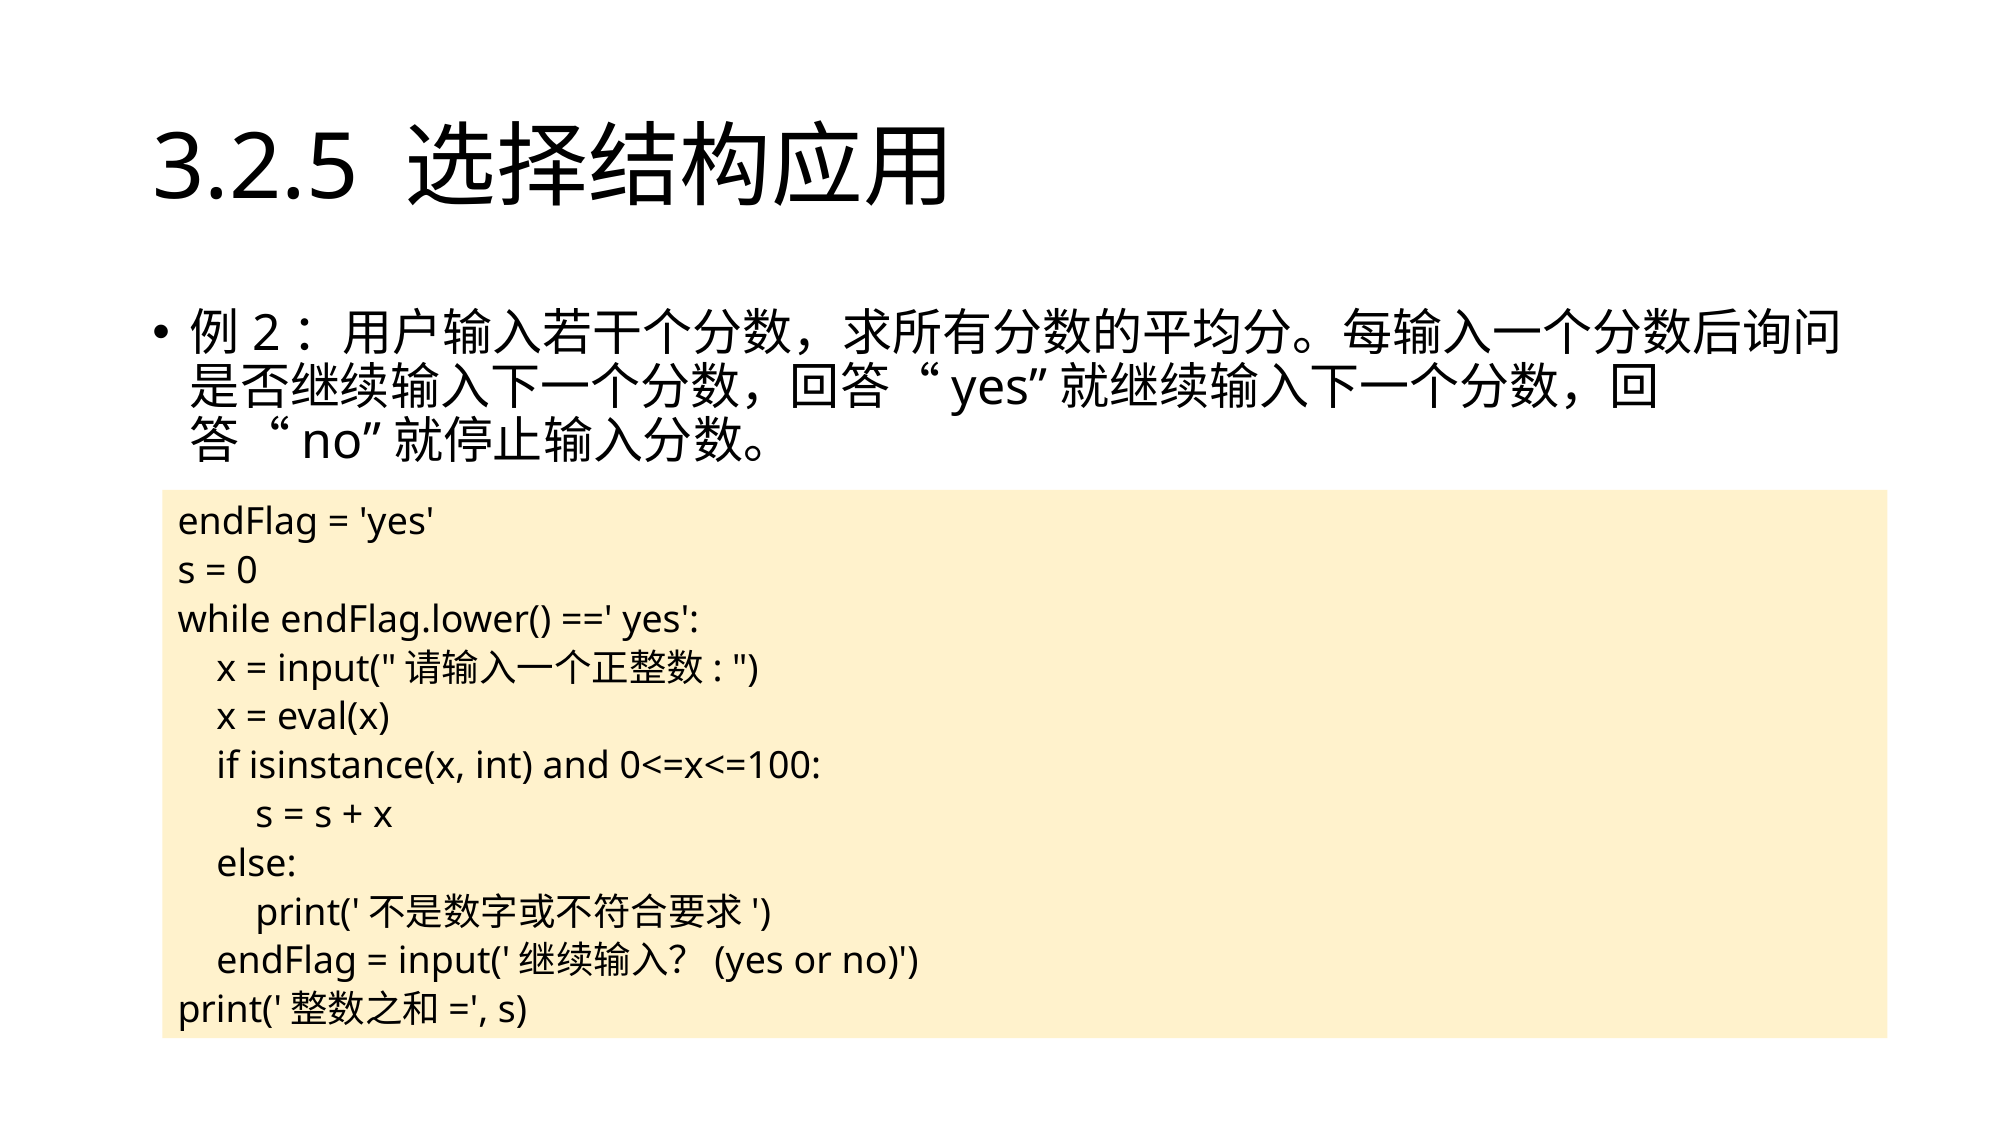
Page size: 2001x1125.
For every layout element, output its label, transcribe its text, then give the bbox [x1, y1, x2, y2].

list 例2：用户输入若干个分数，求所有分数的平均分。每输入一个分数后询问是否继续输入下一个分数，回答“yes”就继续输入下一个分数，回答“no”就停止输入分数。 [137, 299, 1863, 1014]
text_box endFlag = 'yes' s = 0 while endFlag.lower() ==' yes': x = input("请输入一个正整数: ") x = eval(x) if isinstance(x, int) and 0<=x<=100: s = s + x else: print('不是数字或不符合要求') endFlag = input('继续输入？(yes or no)') print('整数之和=', s) [162, 489, 1888, 1039]
title 3.2.5 选择结构应用 [137, 59, 1863, 278]
